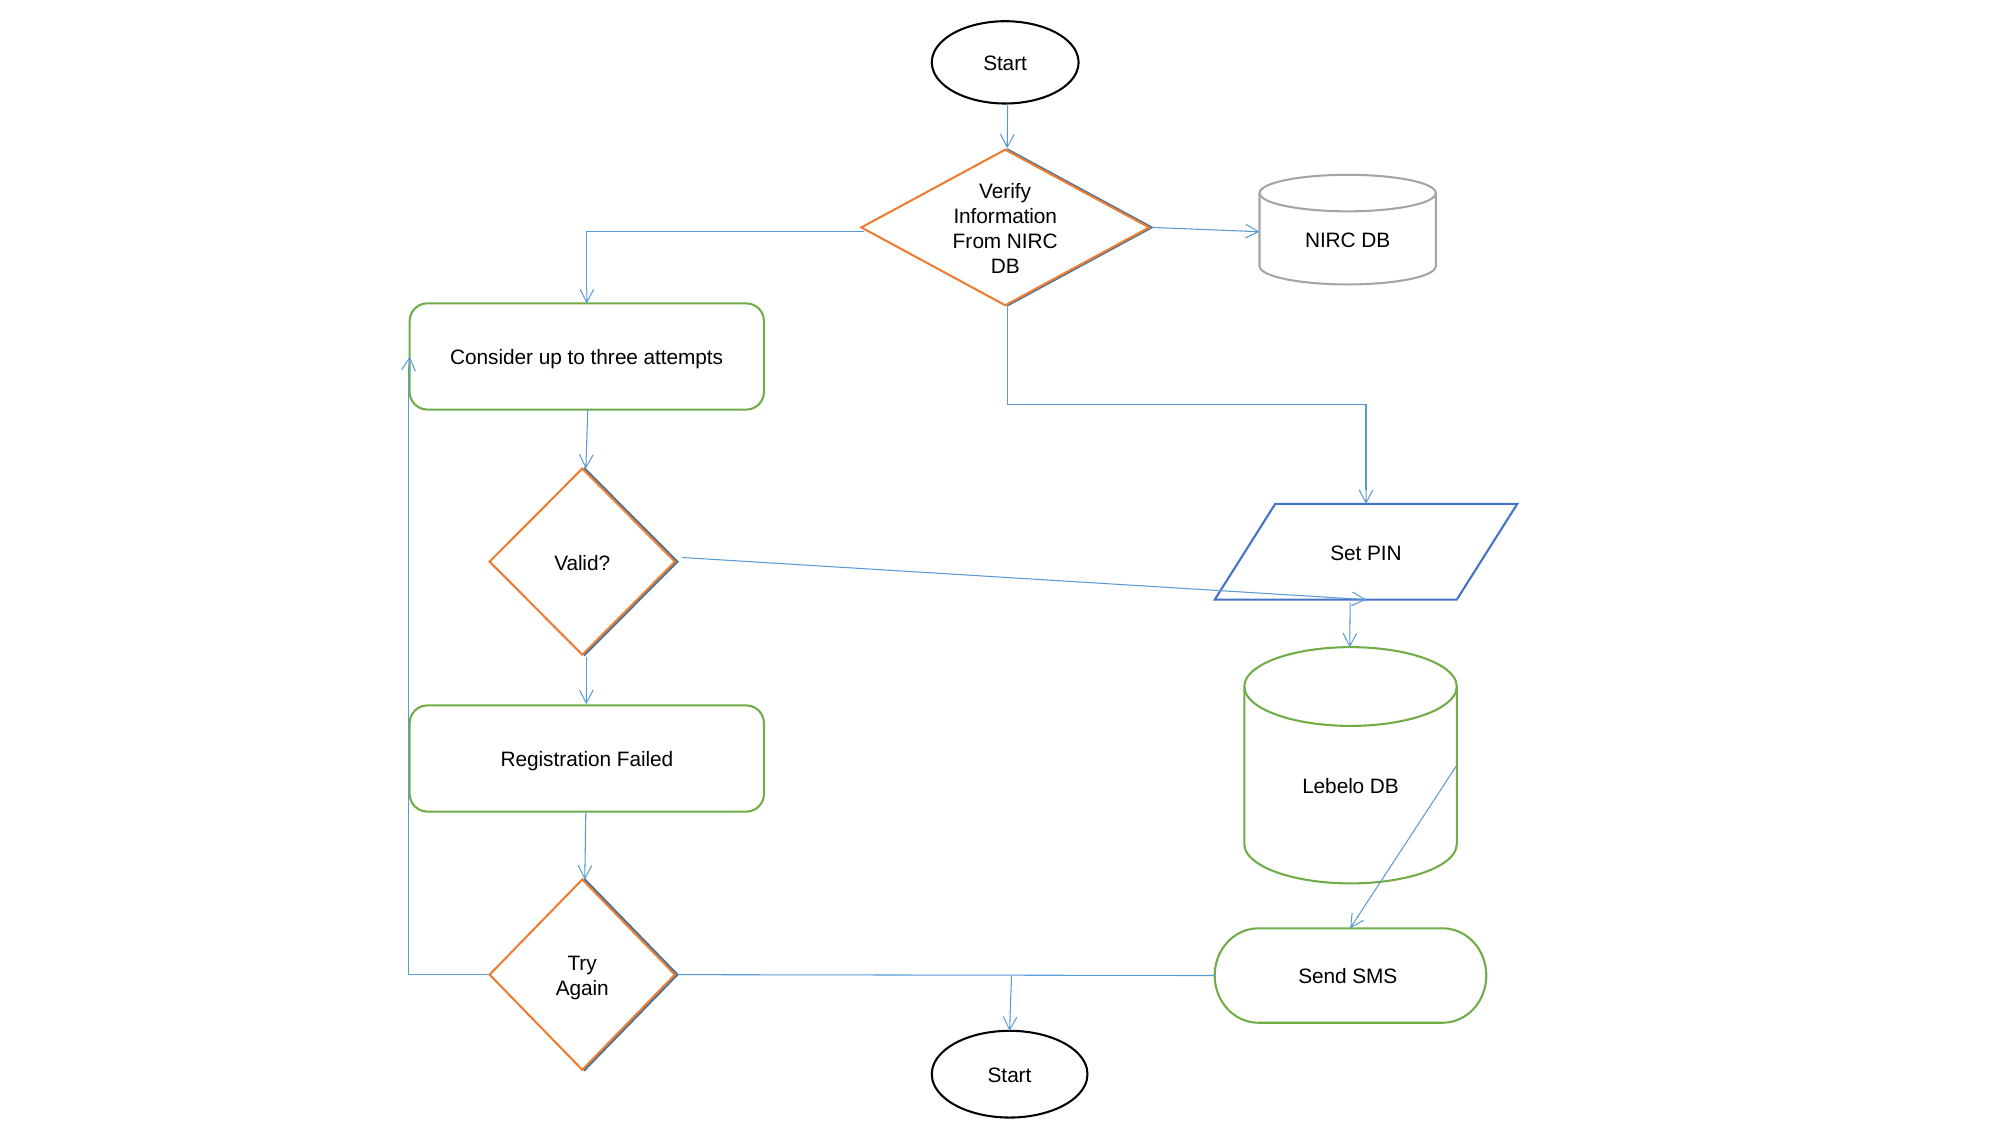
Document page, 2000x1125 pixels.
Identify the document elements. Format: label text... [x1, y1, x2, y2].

text_box Consider up to three attempts [408, 302, 766, 411]
text_box Try Again [488, 877, 677, 1072]
text_box Send SMS [1213, 927, 1488, 1024]
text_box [681, 551, 1102, 558]
text_box Valid? [493, 467, 677, 657]
text_box Start [930, 1029, 1089, 1119]
text_box Verify Information From NIRC DB [859, 148, 1120, 307]
text_box Set PIN [1212, 597, 1360, 601]
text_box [409, 356, 493, 975]
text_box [1102, 210, 1302, 599]
text_box Set PIN [1302, 502, 1520, 601]
text_box Start [930, 20, 1080, 105]
text_box NIRC DB [1258, 173, 1437, 286]
text_box Lebelo DB [1243, 646, 1458, 885]
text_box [1151, 227, 1260, 232]
text_box Registration Failed [493, 704, 766, 813]
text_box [586, 231, 864, 304]
